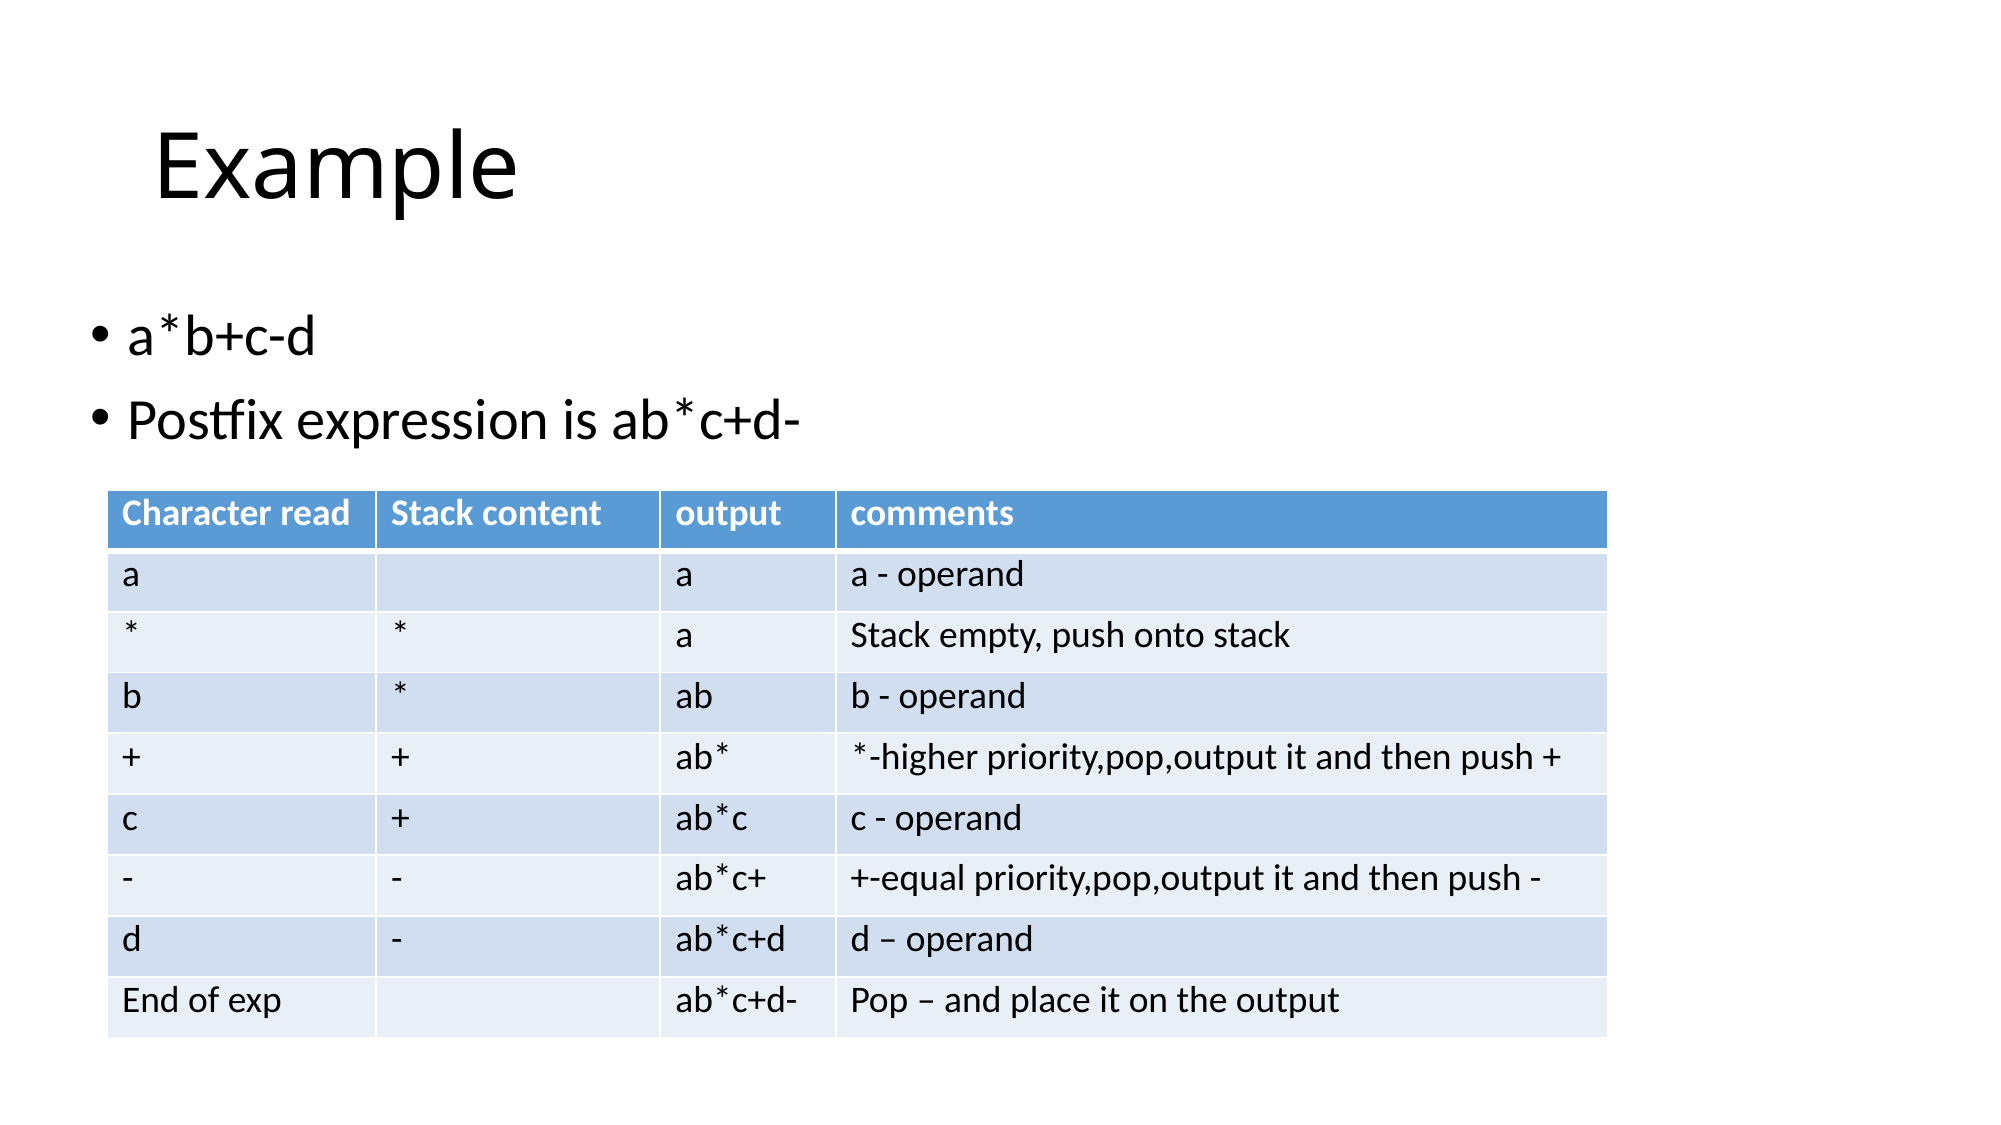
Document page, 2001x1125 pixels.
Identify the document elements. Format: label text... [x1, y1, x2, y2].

table_cell d – operand [837, 917, 1607, 976]
table_header Stack content [377, 491, 659, 548]
table_cell [377, 978, 659, 1037]
table_cell - [377, 856, 659, 915]
table_header Character read [108, 491, 375, 548]
table_cell b - operand [837, 673, 1607, 732]
table_cell ab*c+d [661, 917, 835, 976]
table_cell Pop – and place it on the output [837, 978, 1607, 1037]
table_cell + [108, 734, 375, 793]
table_cell a - operand [837, 554, 1607, 611]
table_cell Stack empty, push onto stack [837, 613, 1607, 672]
table_cell *-higher priority,pop,output it and then push + [837, 734, 1607, 793]
table_cell [377, 554, 659, 611]
table_header comments [837, 491, 1607, 548]
table_cell ab*c+ [661, 856, 835, 915]
table_cell * [108, 613, 375, 672]
list a*b+c-d Postfix expression is ab*c+d- [75, 297, 1801, 1012]
table_cell End of exp [108, 978, 375, 1037]
table_cell ab*c [661, 795, 835, 854]
table_cell ab*c+d- [661, 978, 835, 1037]
table_cell b [108, 673, 375, 732]
table_cell d [108, 917, 375, 976]
table_cell - [377, 917, 659, 976]
table_cell a [661, 554, 835, 611]
table_cell * [377, 613, 659, 672]
table_cell ab* [661, 734, 835, 793]
table_cell * [377, 673, 659, 732]
table_cell ab [661, 673, 835, 732]
table_cell c - operand [837, 795, 1607, 854]
table_cell a [661, 613, 835, 672]
title Example [137, 59, 1863, 278]
table_cell + [377, 734, 659, 793]
table_cell a [108, 554, 375, 611]
table_cell +-equal priority,pop,output it and then push - [837, 856, 1607, 915]
table_cell - [108, 856, 375, 915]
table_cell c [108, 795, 375, 854]
table_cell + [377, 795, 659, 854]
table_header output [661, 491, 835, 548]
